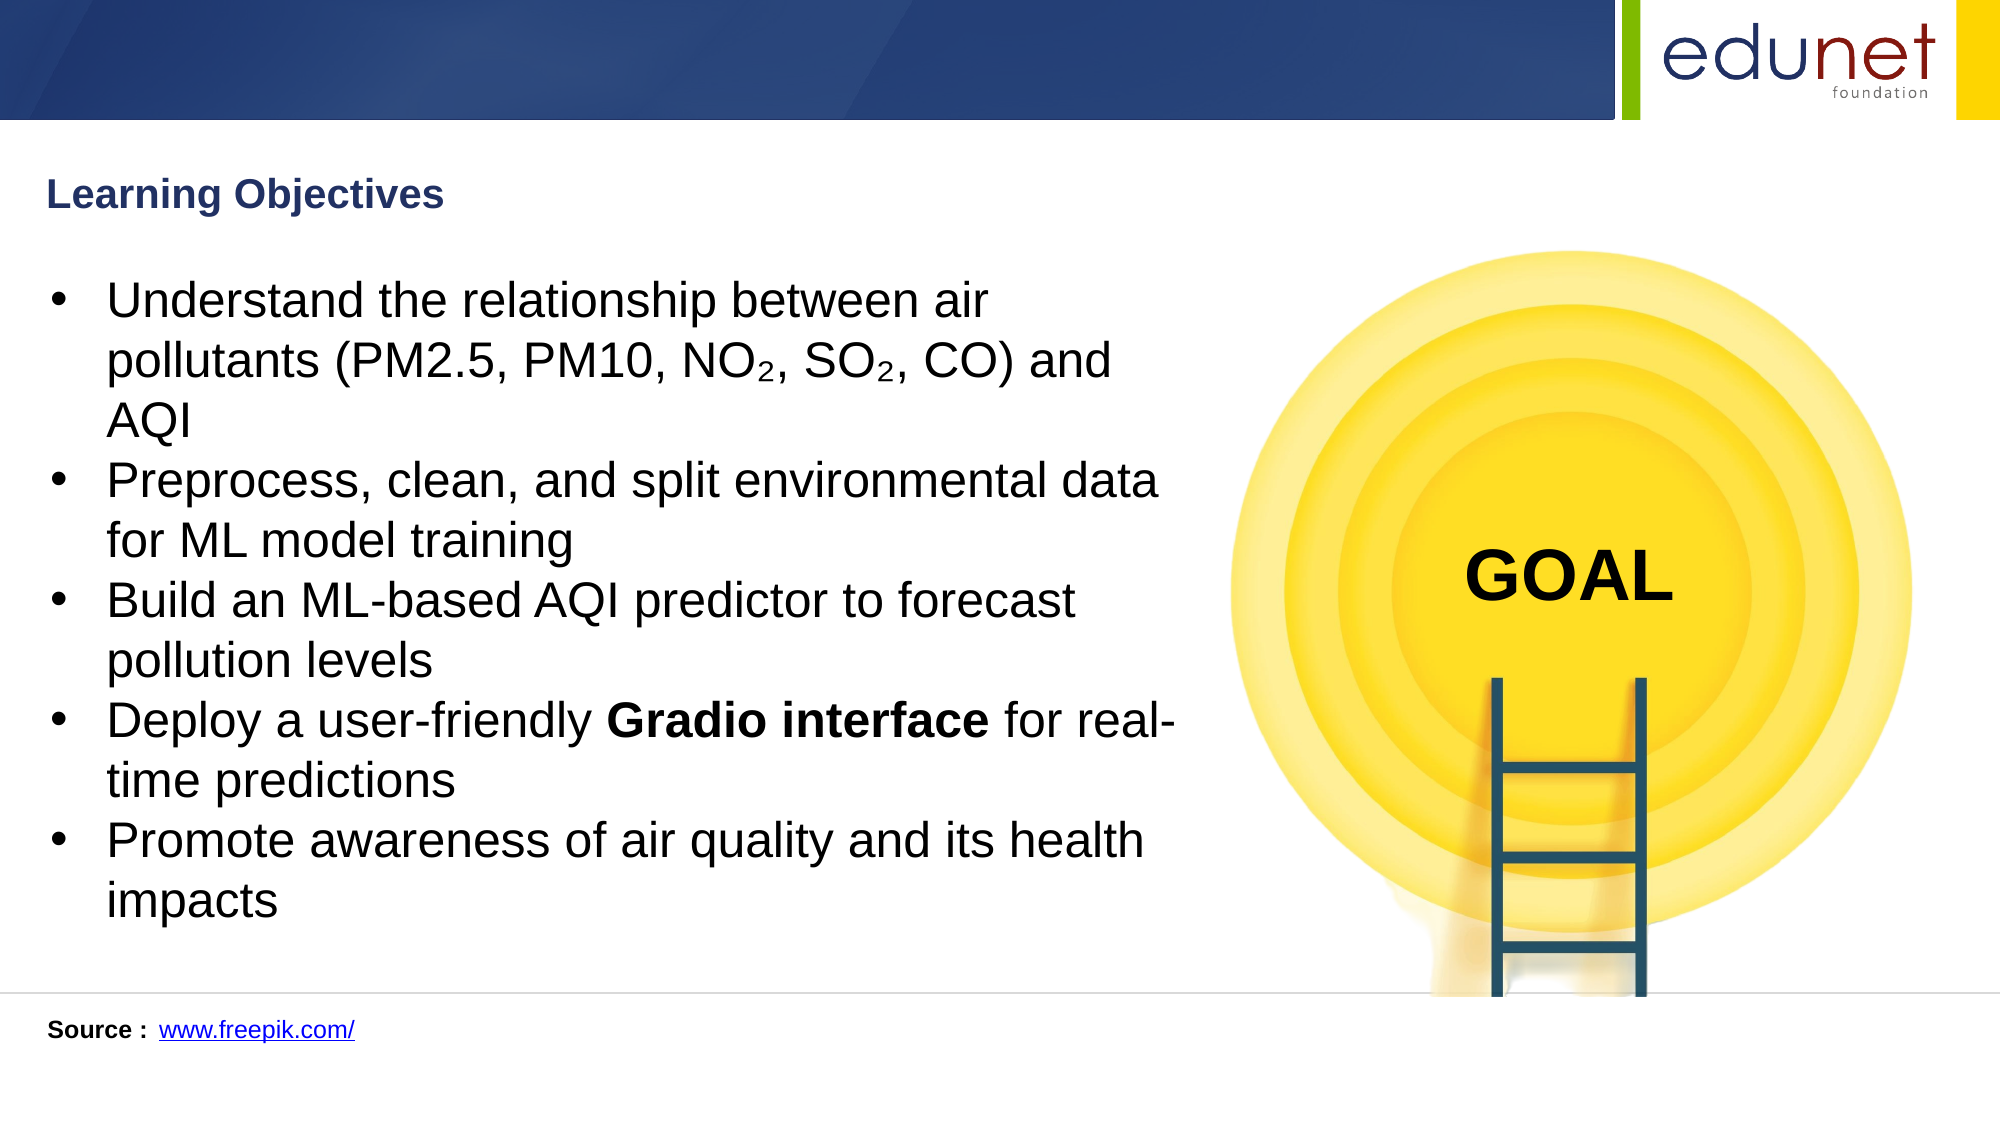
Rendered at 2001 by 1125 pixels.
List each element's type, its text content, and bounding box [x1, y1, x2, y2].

text_box Understand the relationship between air pollutants (PM2.5, PM10, NO₂, SO₂, CO) and AQI Preprocess, clean, and split environmental data for ML model training Build an ML-based AQI predictor to forecast pollution levels Deploy a user-friendly Gradio interface for real-time predictions Promote awareness of air quality and its health impacts [35, 260, 1199, 936]
picture [1204, 236, 1944, 997]
text_box Source : [32, 1006, 144, 1052]
text_box www.freepik.com/ [144, 1006, 447, 1052]
picture [1652, 12, 1948, 108]
text_box Learning Objectives [31, 159, 467, 225]
